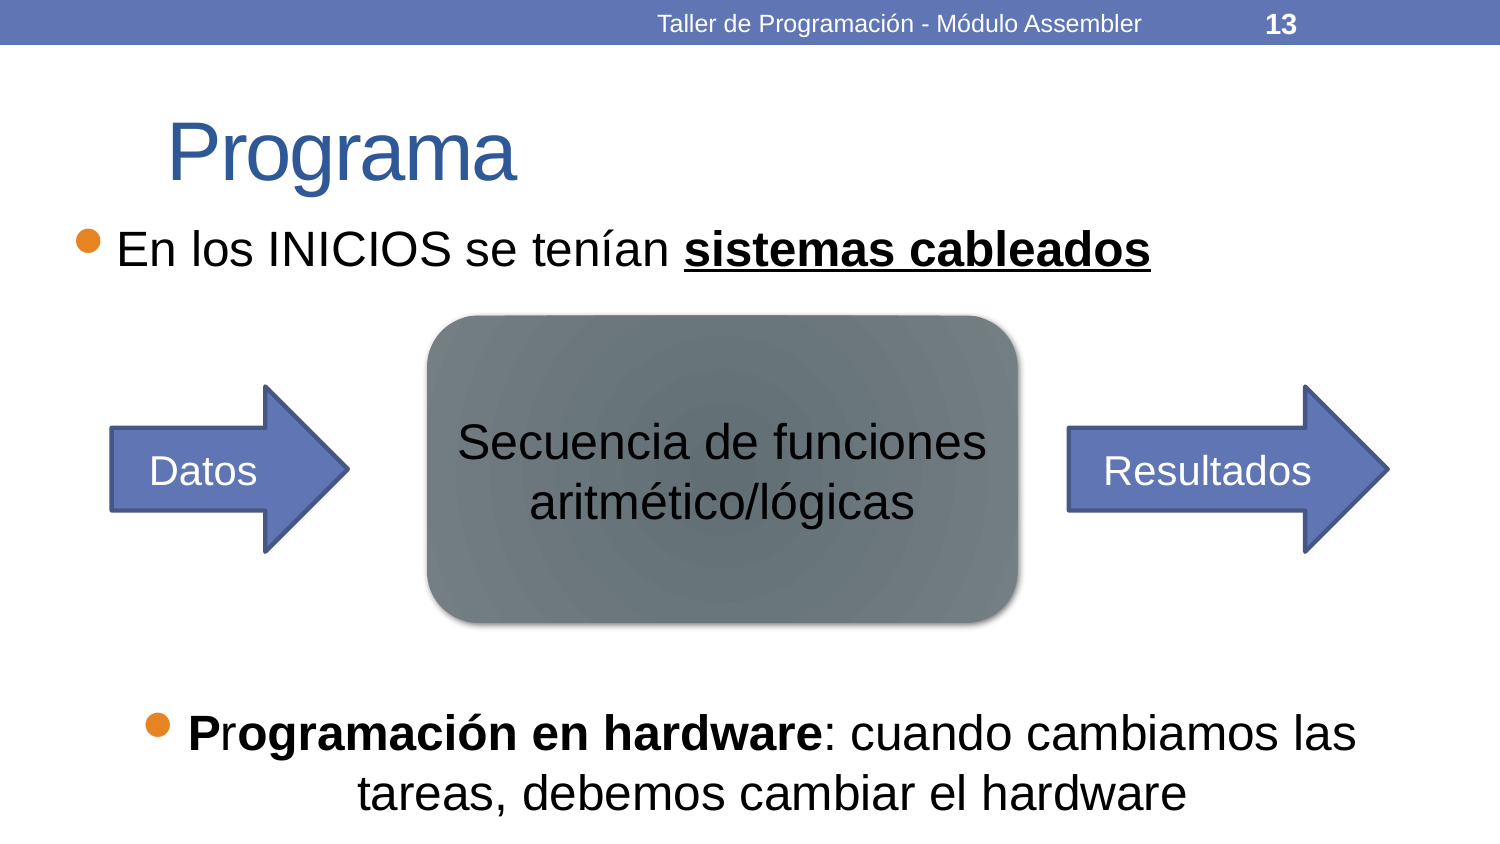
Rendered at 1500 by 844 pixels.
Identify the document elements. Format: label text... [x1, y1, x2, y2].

text_box Resultados [1066, 384, 1390, 554]
footer Taller de Programación - Módulo Assembler [562, 2, 1238, 43]
text_box Datos [109, 384, 350, 554]
title Programa [151, 86, 1500, 208]
list En los INICIOS se tenían sistemas cableados Programación en hardware: cuando cambiamos las tareas, debemos cambiar el hardware [57, 209, 1443, 829]
slide_number 13 [1250, 2, 1425, 43]
text_box Secuencia de funciones aritmético/lógicas [426, 315, 1018, 623]
